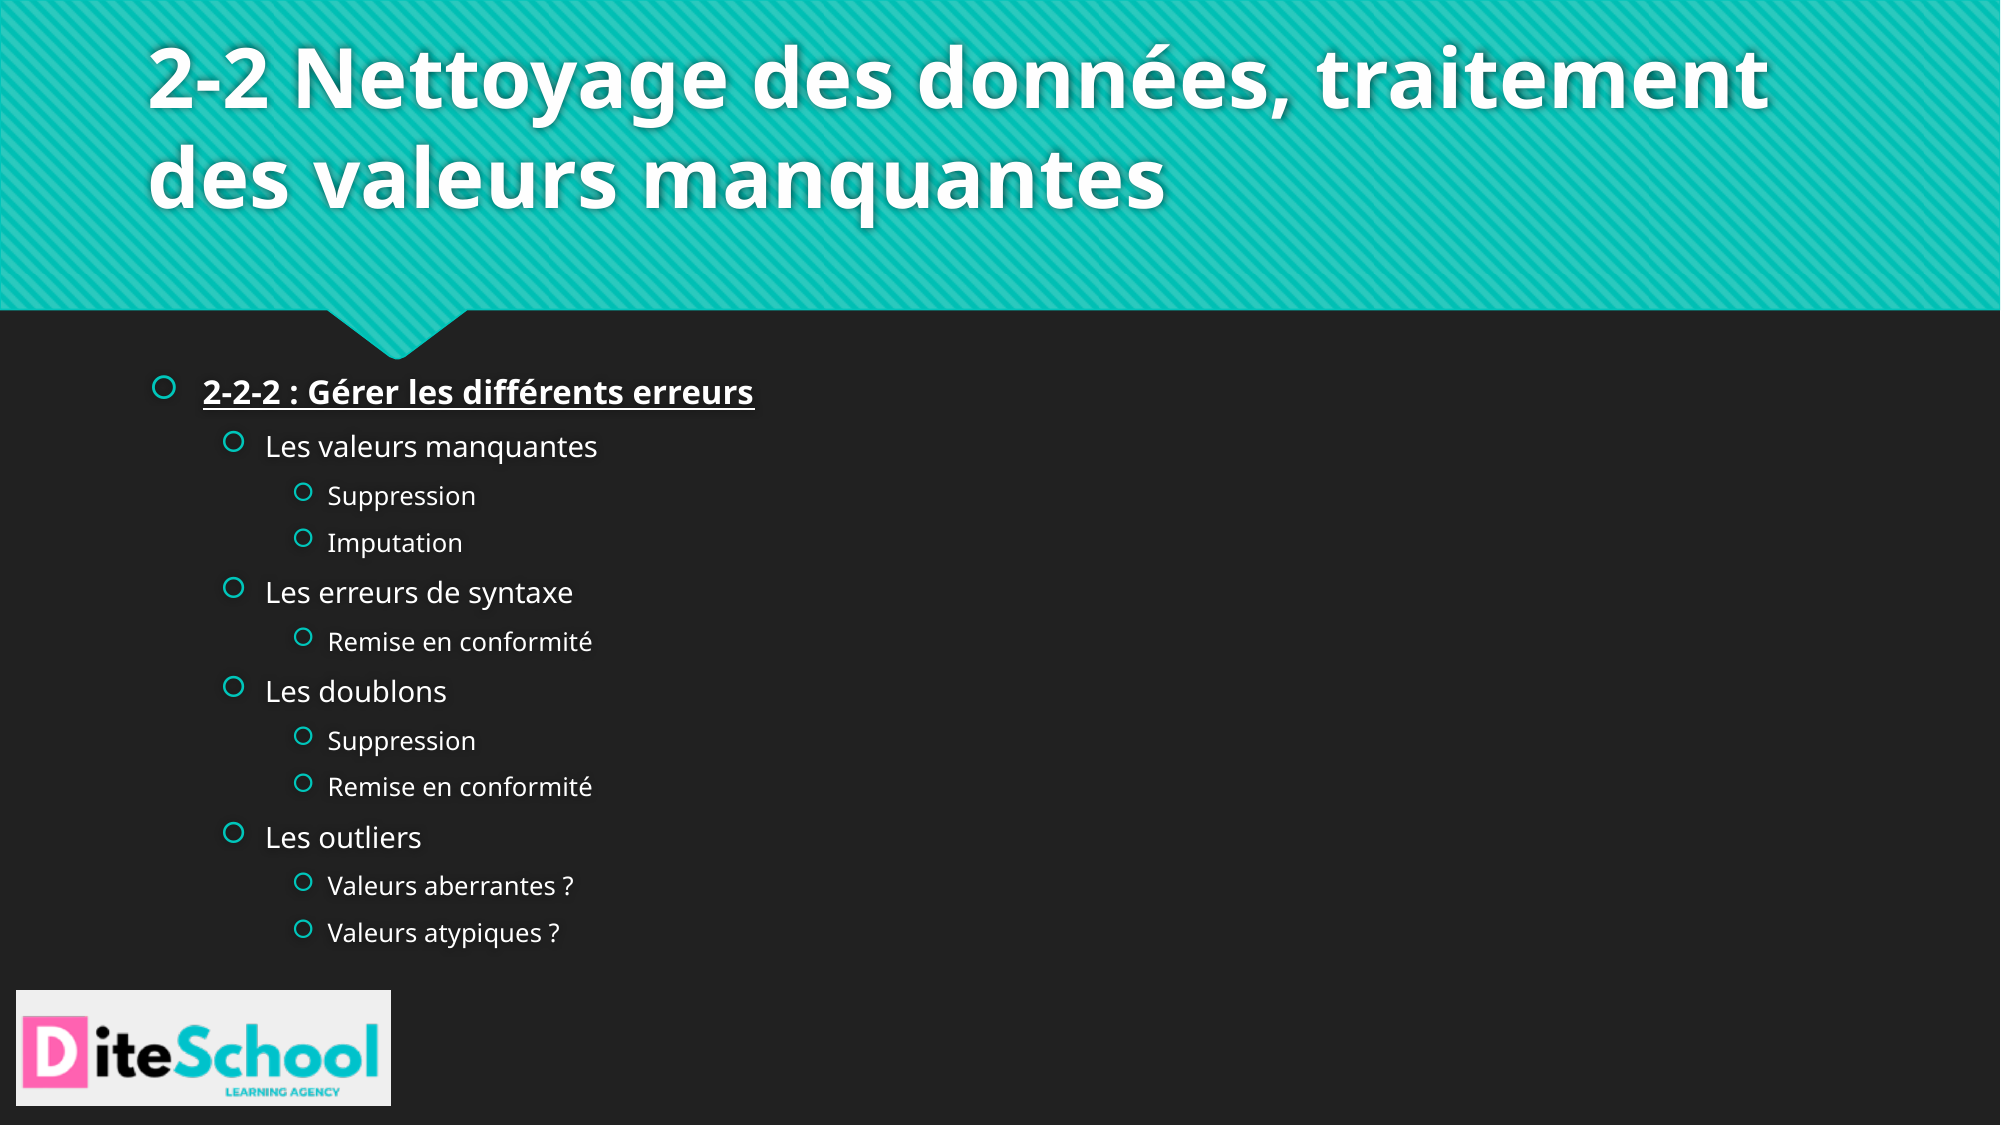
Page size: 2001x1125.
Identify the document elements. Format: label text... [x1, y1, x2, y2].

picture [16, 990, 391, 1106]
title 2-2 Nettoyage des données, traitement des valeurs manquantes [132, 73, 1868, 233]
list 2-2-2 : Gérer les différents erreurs Les valeurs manquantes Suppression Imputation Les erreurs de syntaxe Remise en conformité Les doublons Suppression Remise en conformité Les outliers Valeurs aberrantes ? Valeurs atypiques ? [134, 364, 1866, 962]
